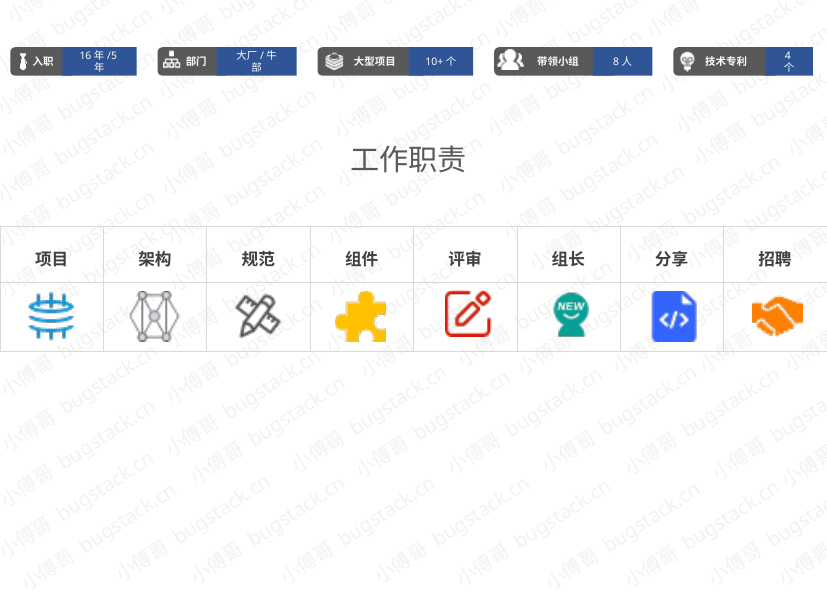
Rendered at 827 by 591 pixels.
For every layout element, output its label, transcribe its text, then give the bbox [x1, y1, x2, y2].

picture [546, 290, 597, 341]
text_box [10, 47, 137, 76]
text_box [673, 47, 813, 76]
table_header 招聘 [724, 227, 827, 282]
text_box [317, 47, 474, 76]
table_cell [414, 283, 517, 351]
picture [26, 291, 77, 343]
picture [129, 291, 180, 342]
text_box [157, 47, 297, 76]
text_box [494, 47, 653, 76]
table_cell [724, 283, 827, 351]
table_header 分享 [621, 227, 723, 282]
table_cell [518, 283, 620, 351]
table_cell [621, 283, 723, 351]
picture [649, 291, 700, 342]
picture [445, 290, 492, 337]
table_header 项目 [1, 227, 103, 282]
table_header 评审 [414, 227, 517, 282]
table_cell [104, 283, 206, 351]
table_cell [311, 283, 413, 351]
table_cell [1, 283, 103, 351]
table_header 组长 [518, 227, 620, 282]
table_header 架构 [104, 227, 206, 282]
picture [233, 291, 284, 342]
text_box 工作职责 [0, 120, 827, 198]
picture [335, 291, 386, 342]
table_header 规范 [207, 227, 310, 282]
picture [752, 291, 803, 342]
table_cell [207, 283, 310, 351]
table_header 组件 [311, 227, 413, 282]
